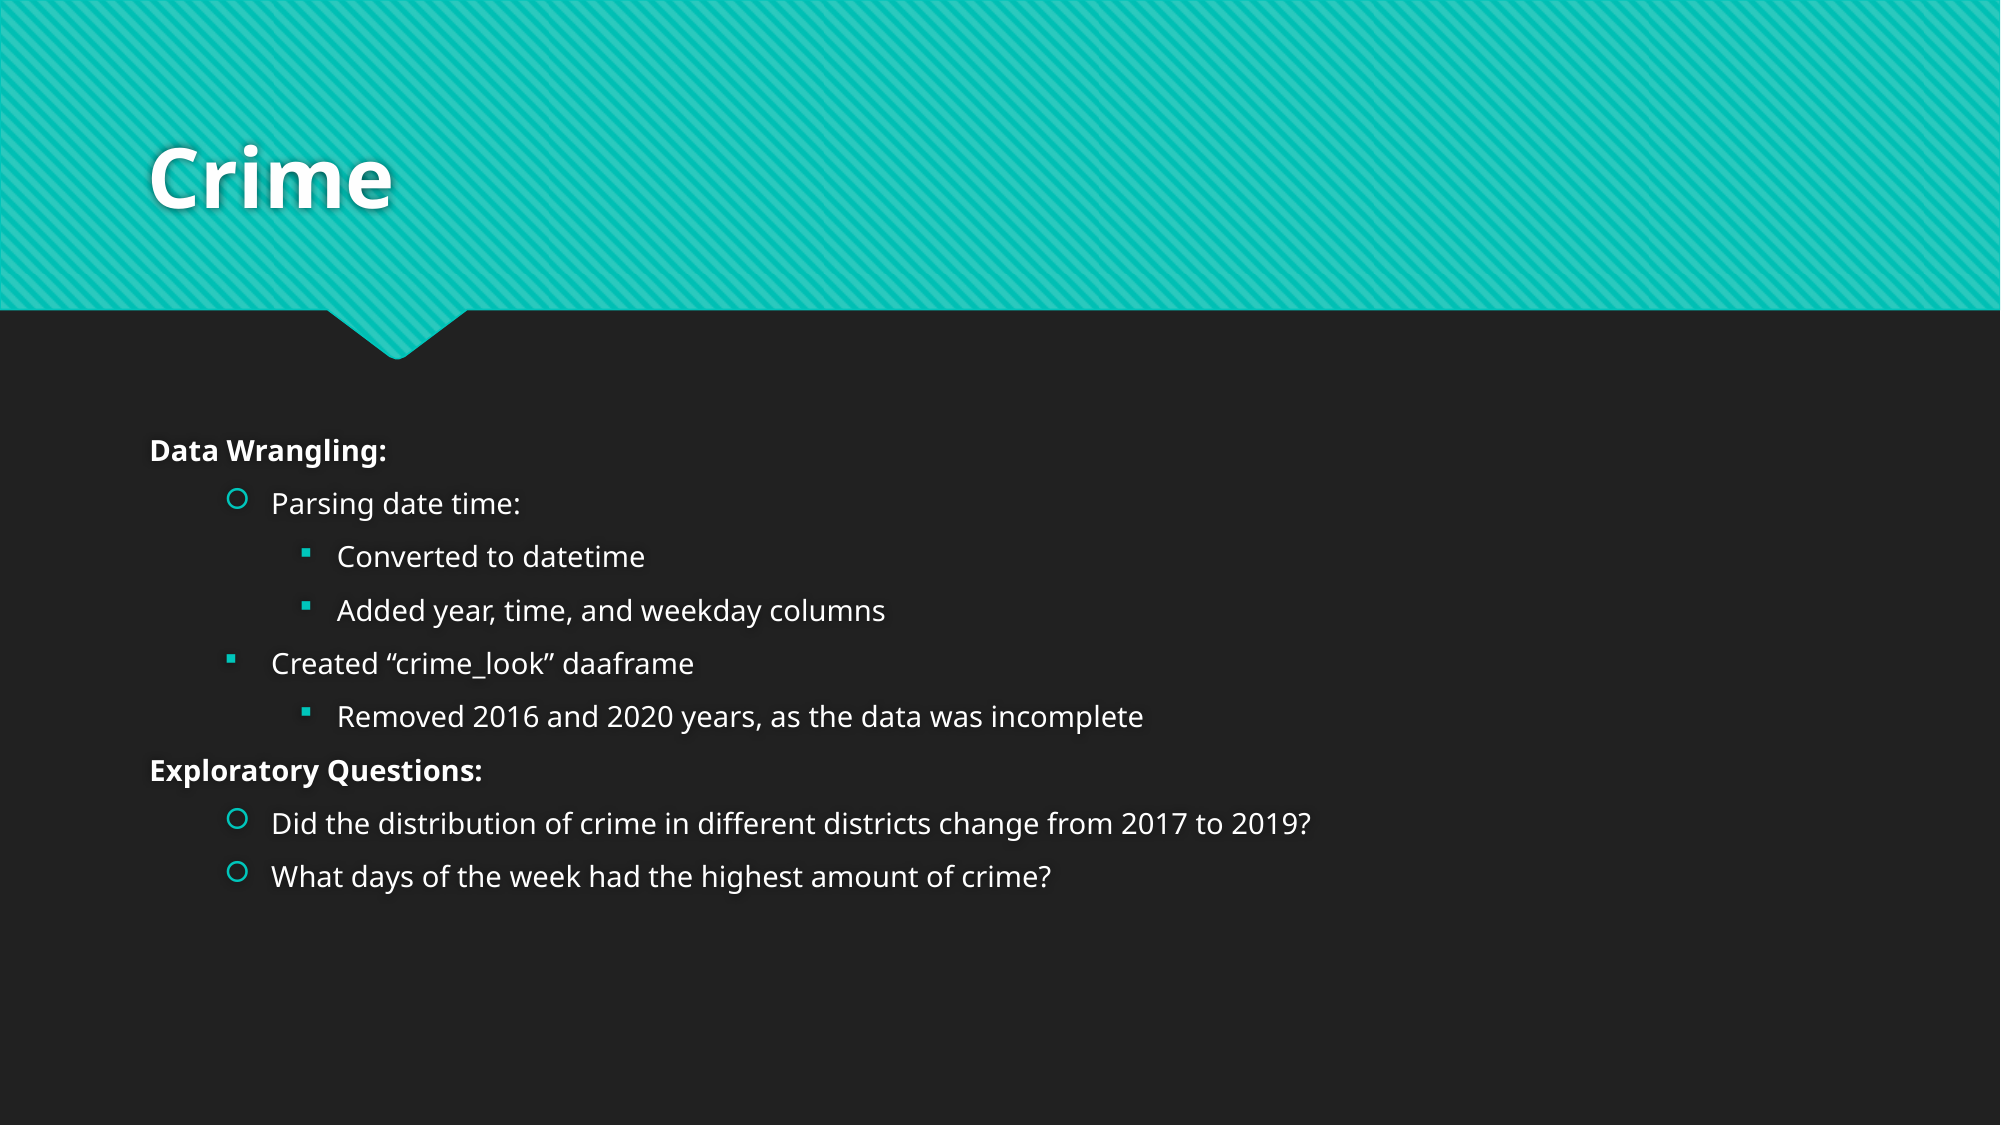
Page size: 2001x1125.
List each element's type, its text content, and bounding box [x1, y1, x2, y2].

list Data Wrangling: Parsing date time: Converted to datetime Added year, time, and weekday columns Created “crime_look” daaframe Removed 2016 and 2020 years, as the data was incomplete Exploratory Questions: Did the distribution of crime in different districts change from 2017 to 2019? What days of the week had the highest amount of crime? [134, 364, 1866, 962]
title Crime [132, 73, 1868, 233]
